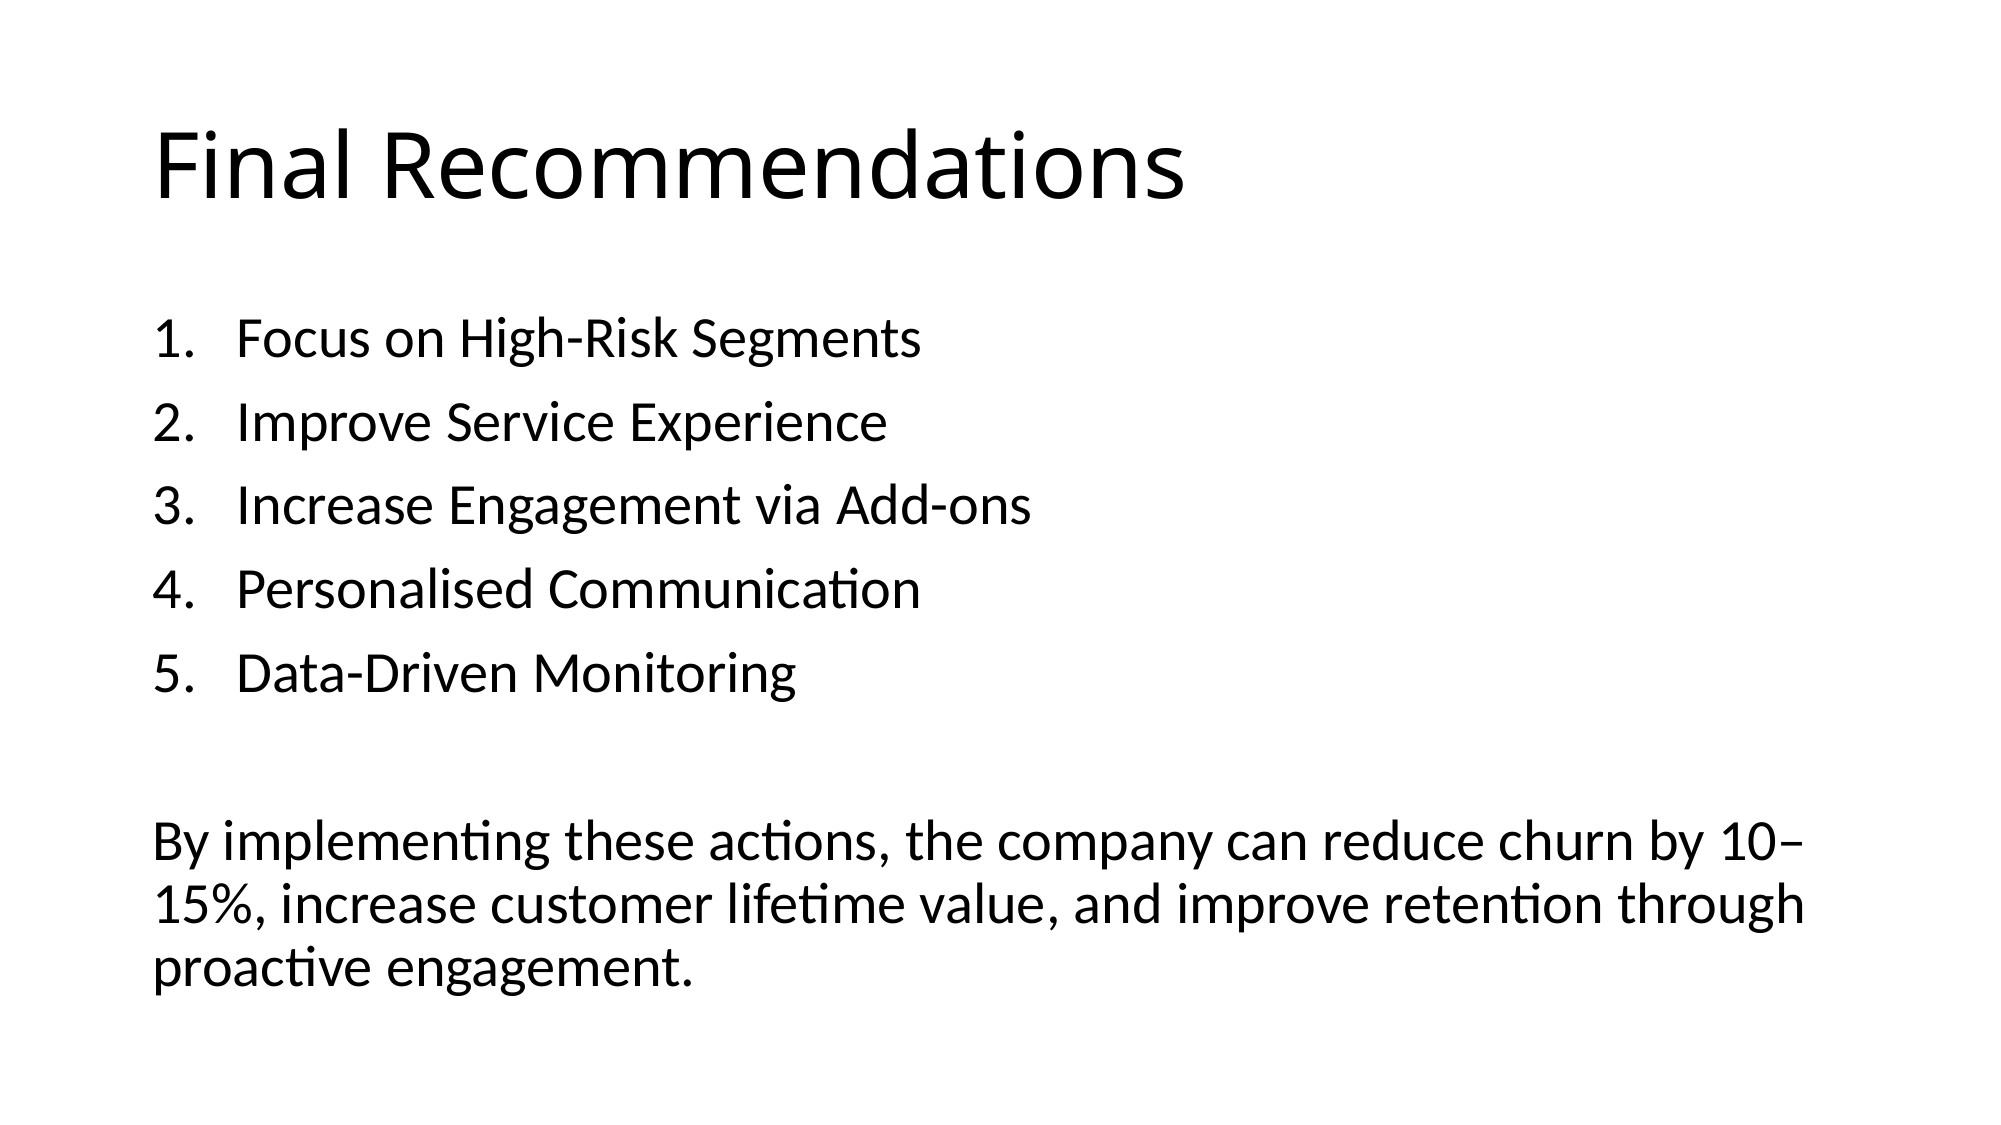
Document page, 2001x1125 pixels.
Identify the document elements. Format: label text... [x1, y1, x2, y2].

list Focus on High-Risk Segments Improve Service Experience Increase Engagement via Add-ons Personalised Communication Data-Driven Monitoring By implementing these actions, the company can reduce churn by 10–15%, increase customer lifetime value, and improve retention through proactive engagement. [137, 299, 1863, 1014]
title Final Recommendations [137, 59, 1863, 278]
